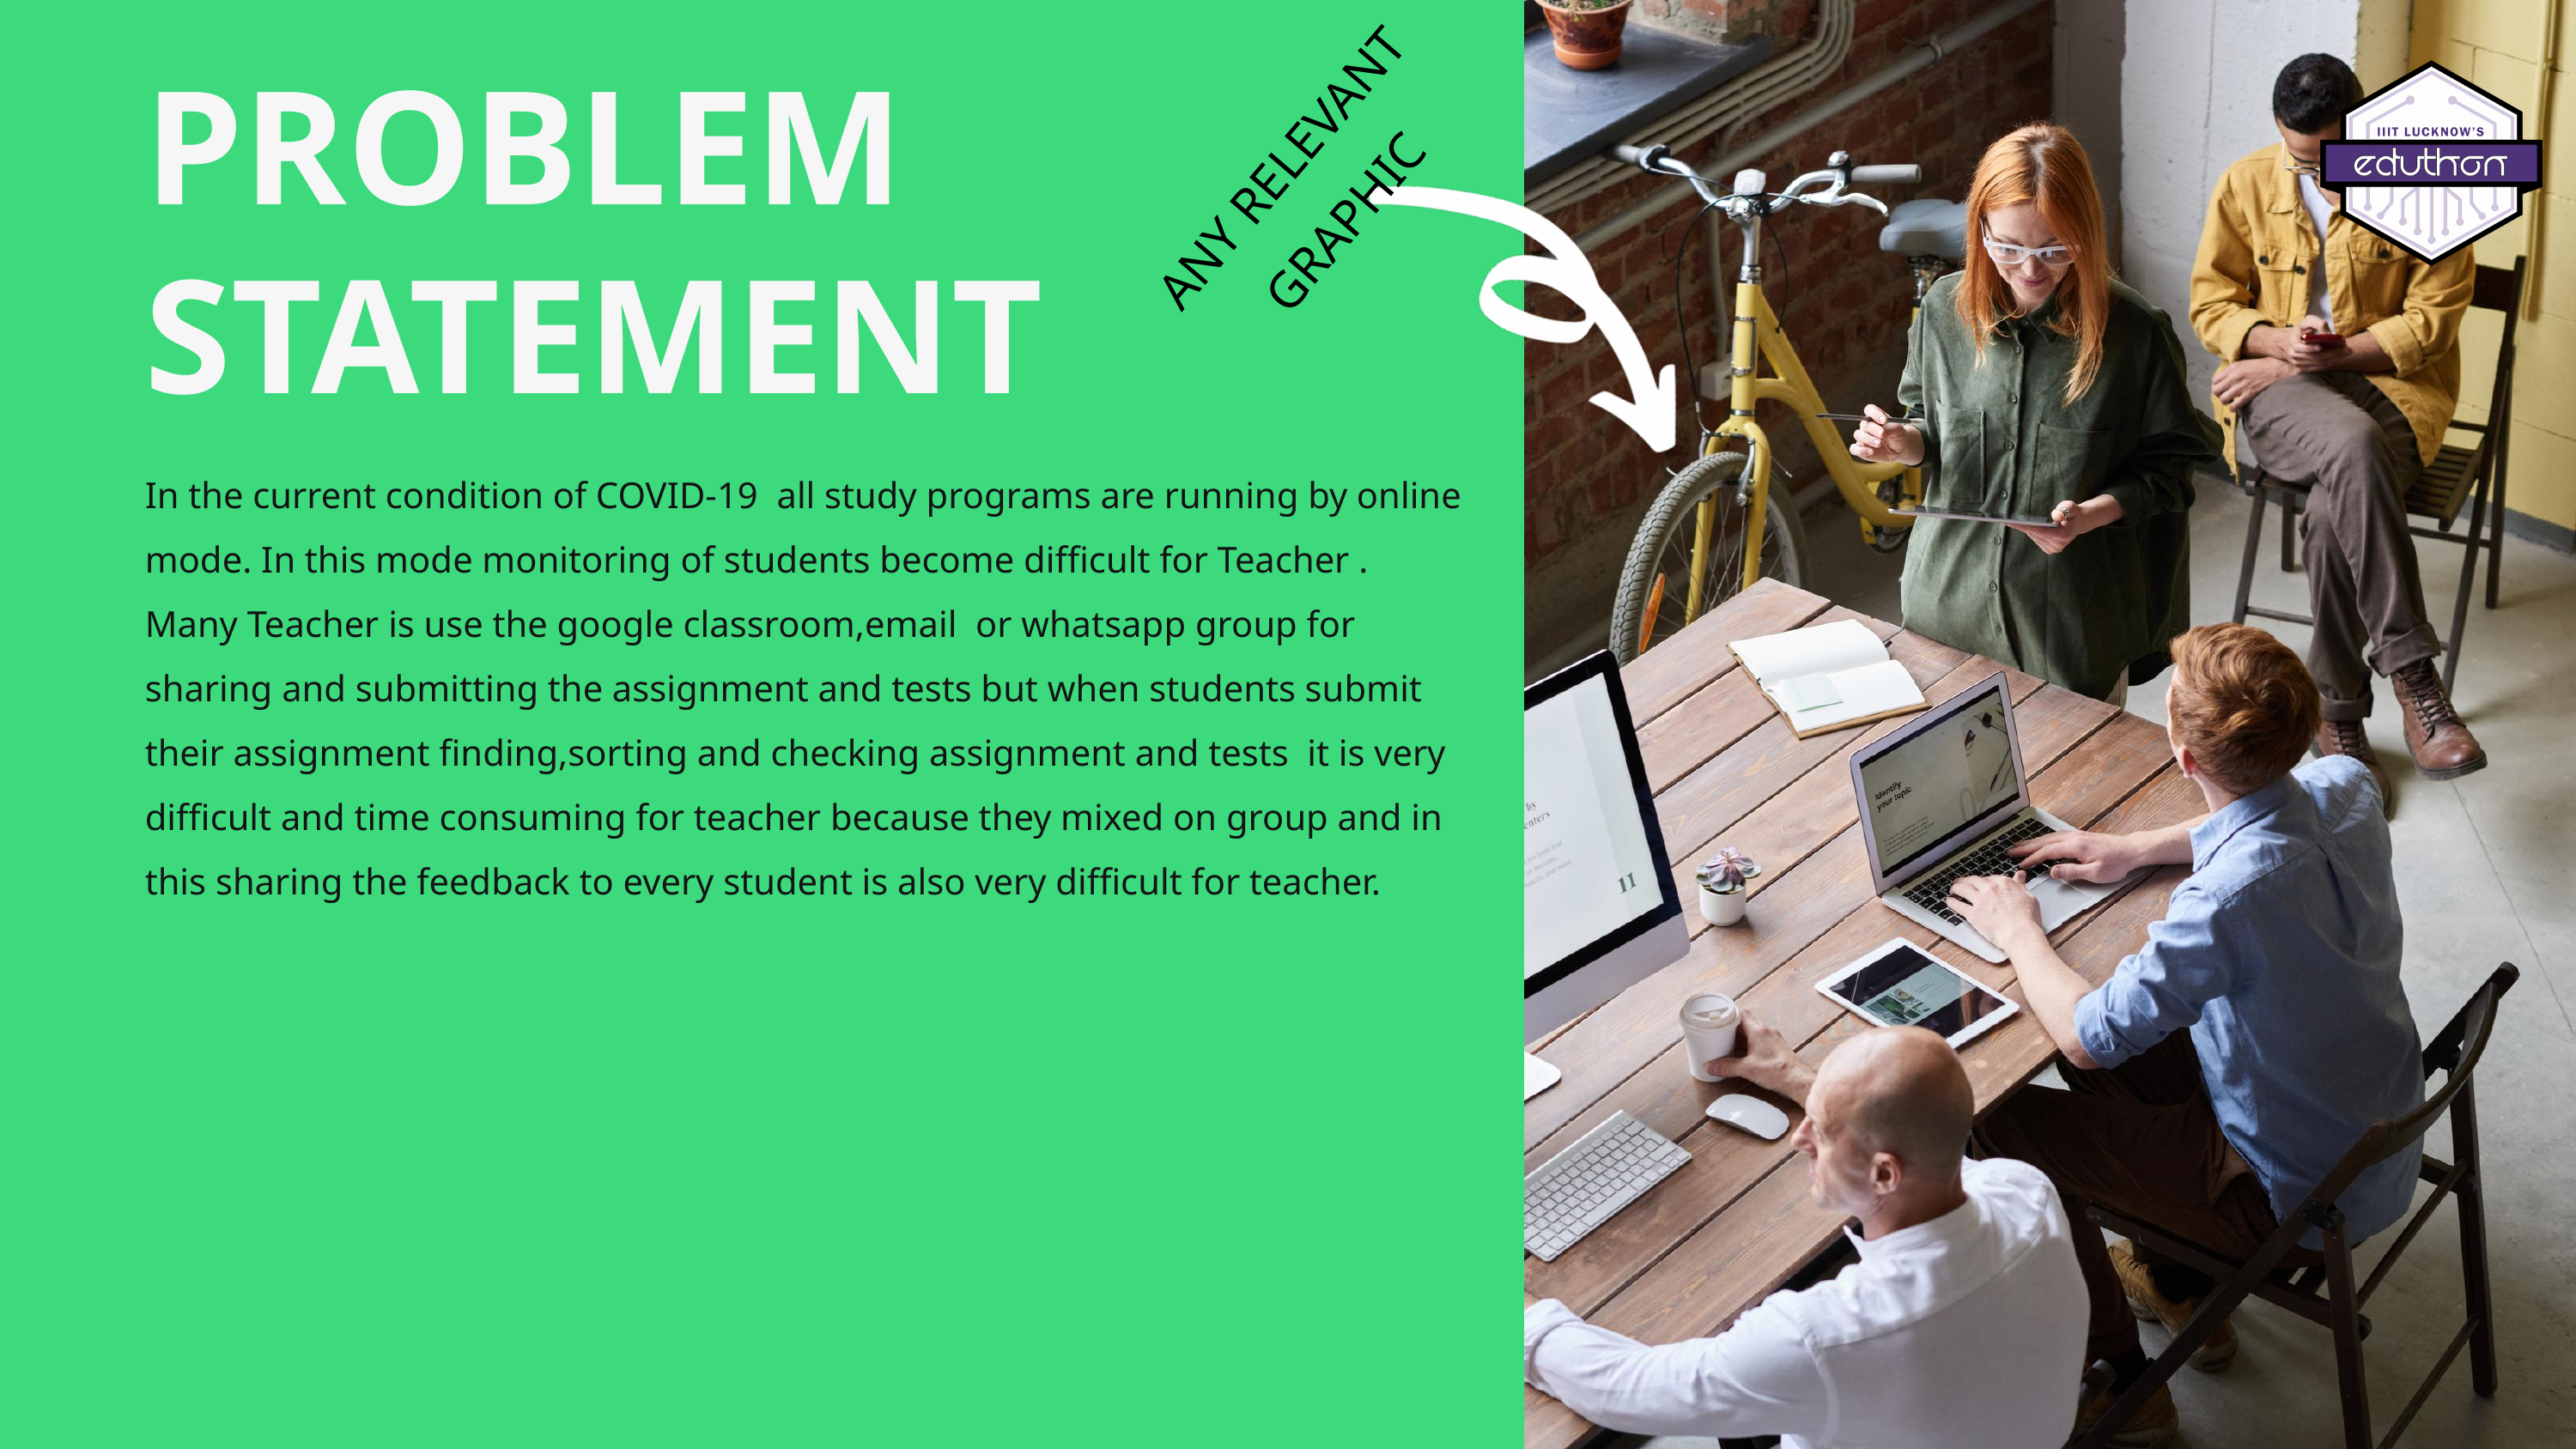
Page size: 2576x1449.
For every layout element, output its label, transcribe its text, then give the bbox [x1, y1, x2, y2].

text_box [144, 363, 1470, 1416]
picture [1344, 0, 2576, 1449]
text_box PROBLEM STATEMENT [1225, 217, 1350, 362]
text_box PROBLEM STATEMENT [144, 46, 1311, 363]
text_box ANY RELEVANT GRAPHIC [1114, 0, 1470, 362]
